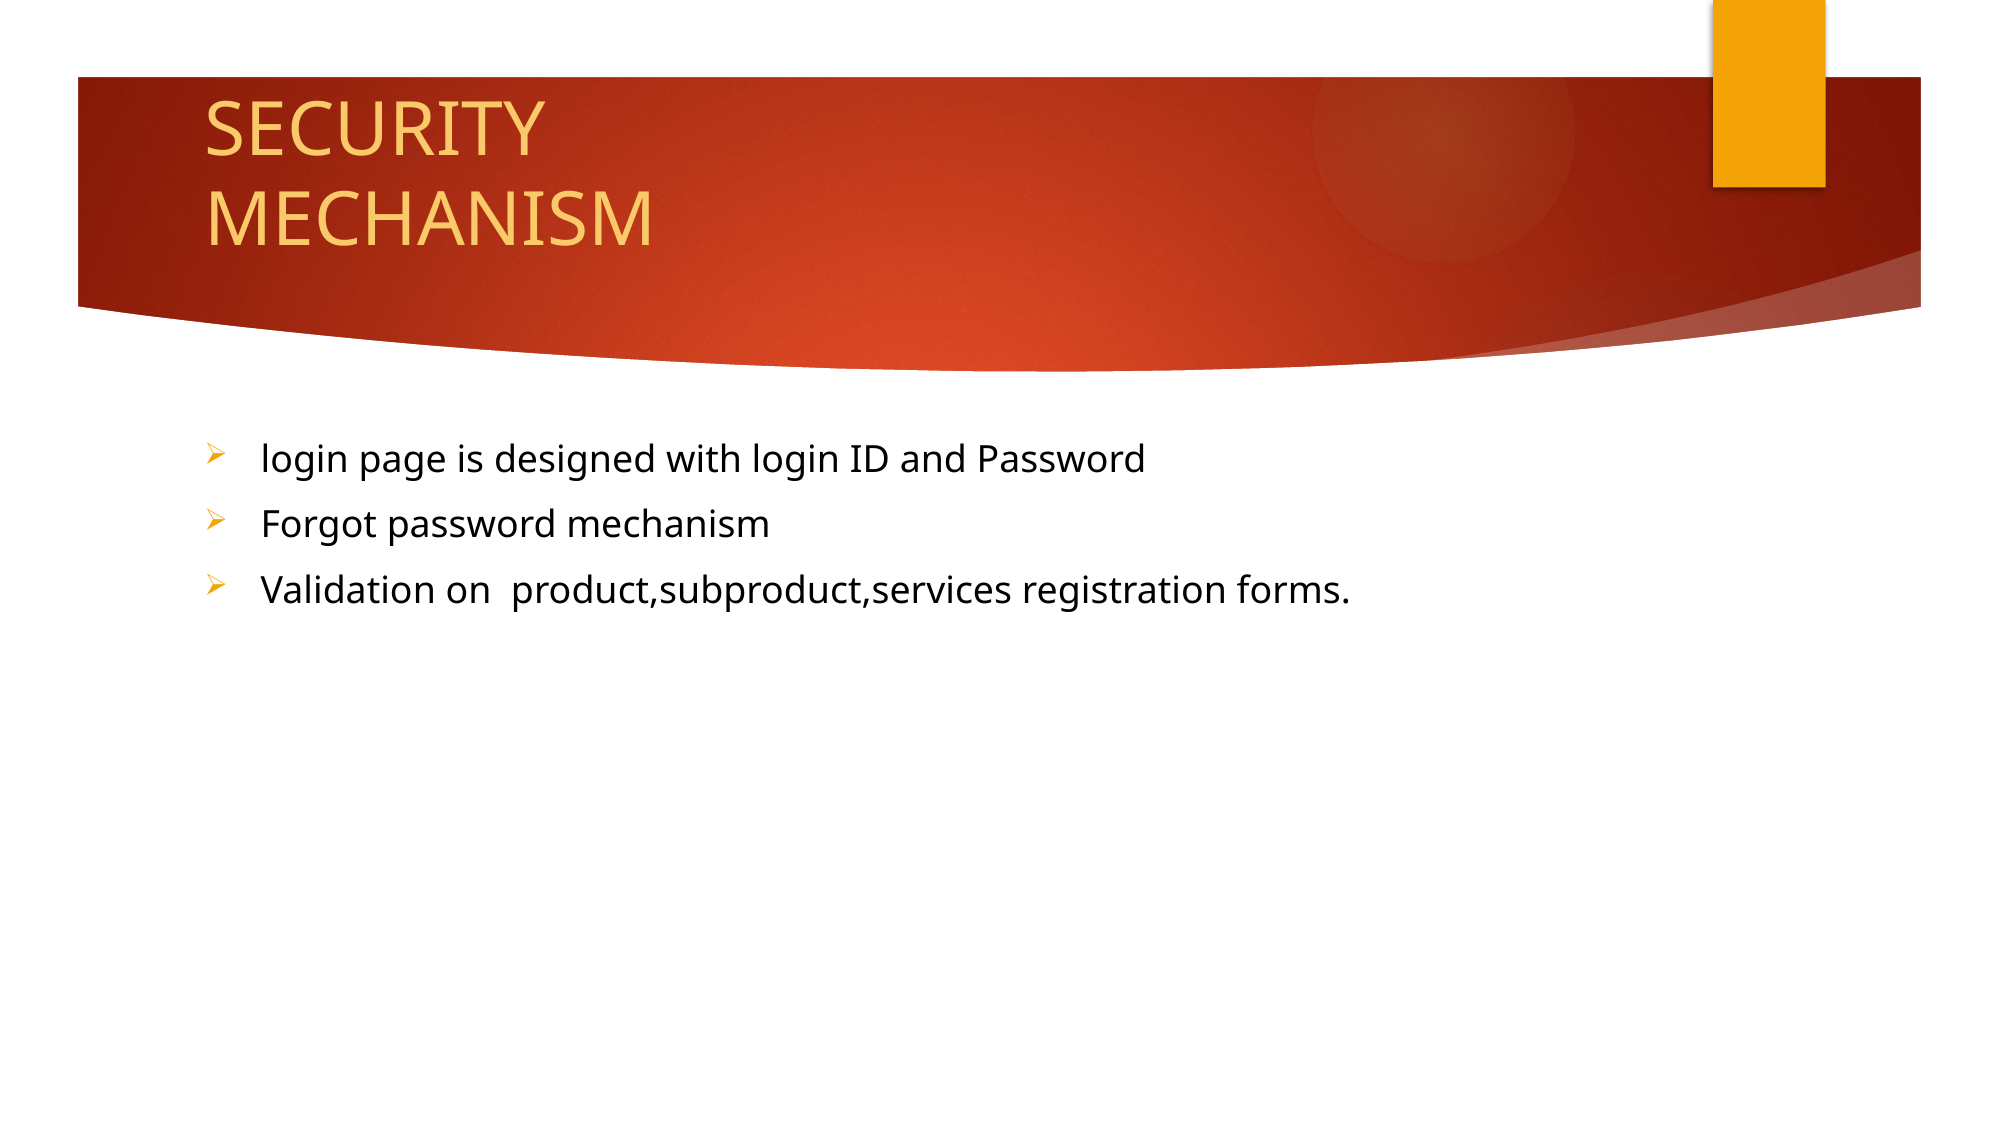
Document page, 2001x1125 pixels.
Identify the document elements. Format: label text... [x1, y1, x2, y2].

title SECURITY MECHANISM [189, 155, 1627, 275]
list login page is designed with login ID and Password Forgot password mechanism Validation on product,subproduct,services registration forms. [189, 427, 1627, 988]
